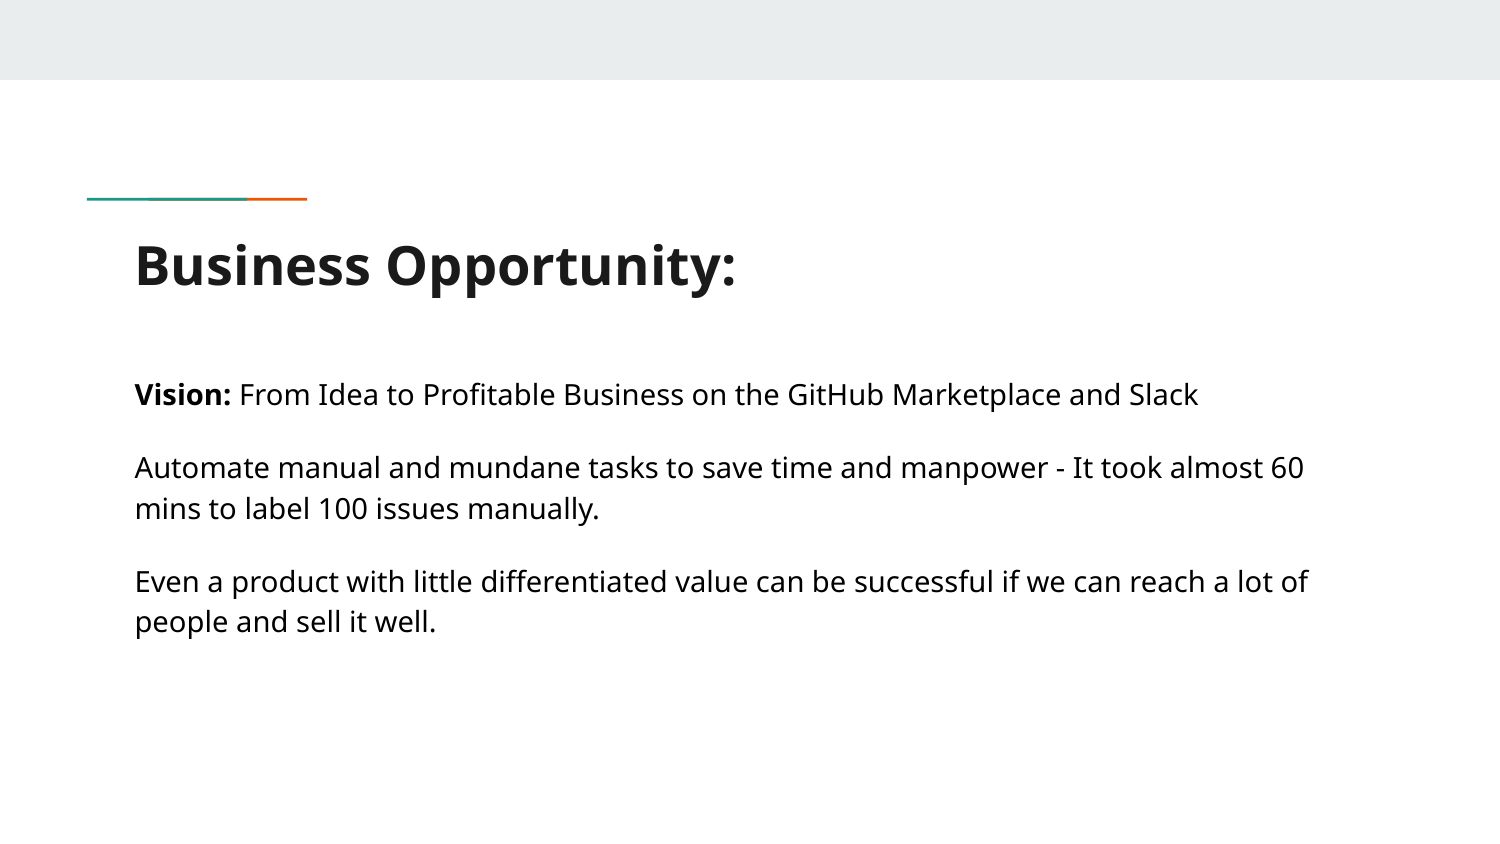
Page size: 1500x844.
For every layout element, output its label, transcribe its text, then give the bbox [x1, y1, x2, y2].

title Business Opportunity: [119, 216, 1381, 305]
list Vision: From Idea to Profitable Business on the GitHub Marketplace and Slack Automate manual and mundane tasks to save time and manpower - It took almost 60 mins to label 100 issues manually. Even a product with little differentiated value can be successful if we can reach a lot of people and sell it well. [119, 356, 1381, 844]
